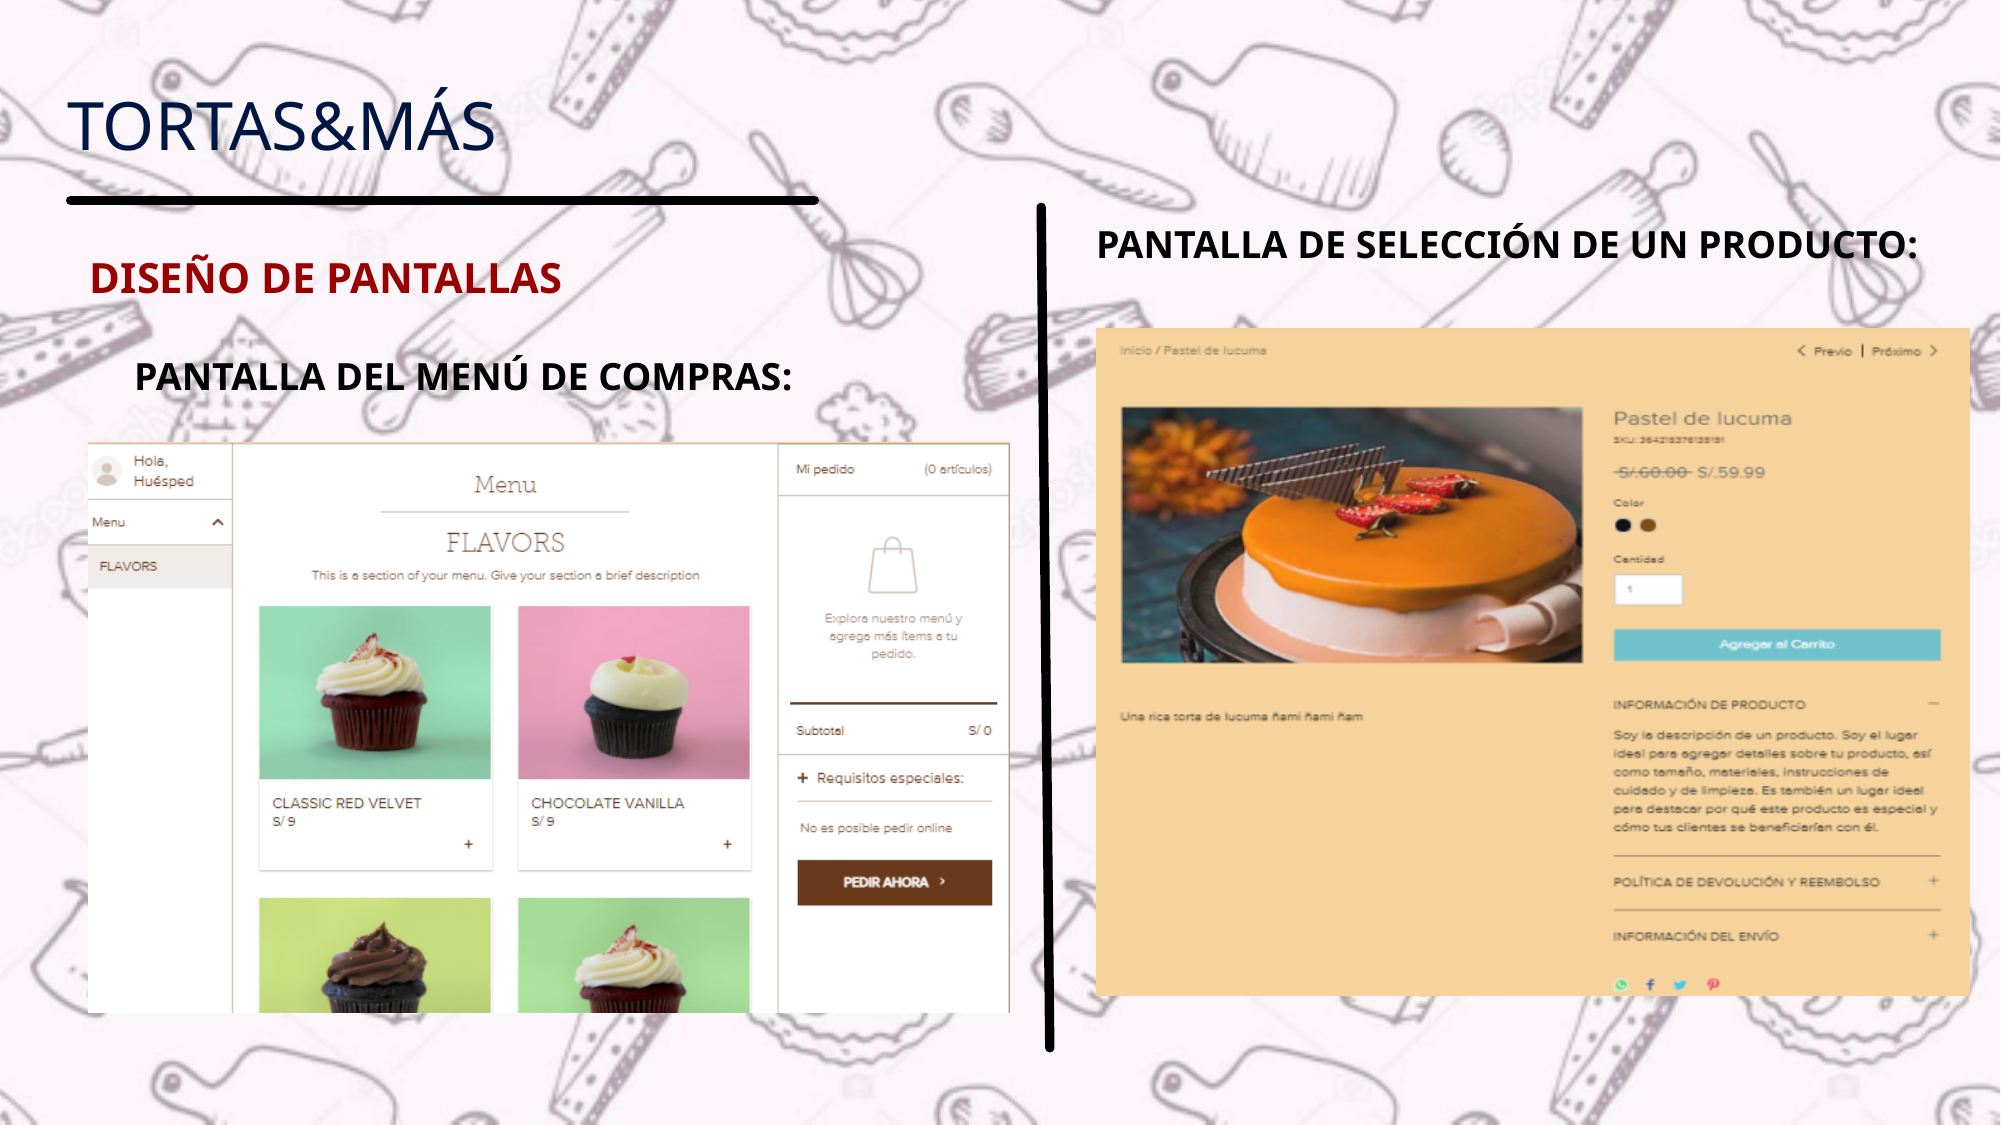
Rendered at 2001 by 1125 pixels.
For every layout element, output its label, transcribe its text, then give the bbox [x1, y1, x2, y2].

picture [0, 0, 2001, 1125]
text_box PANTALLA DE SELECCIÓN DE UN PRODUCTO: [1081, 213, 1936, 274]
text_box DISEÑO DE PANTALLAS [0, 244, 690, 309]
text_box PANTALLA DEL MENÚ DE COMPRAS: [119, 345, 906, 406]
title Tortas&máS [52, 53, 1678, 195]
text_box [1040, 207, 1051, 1049]
